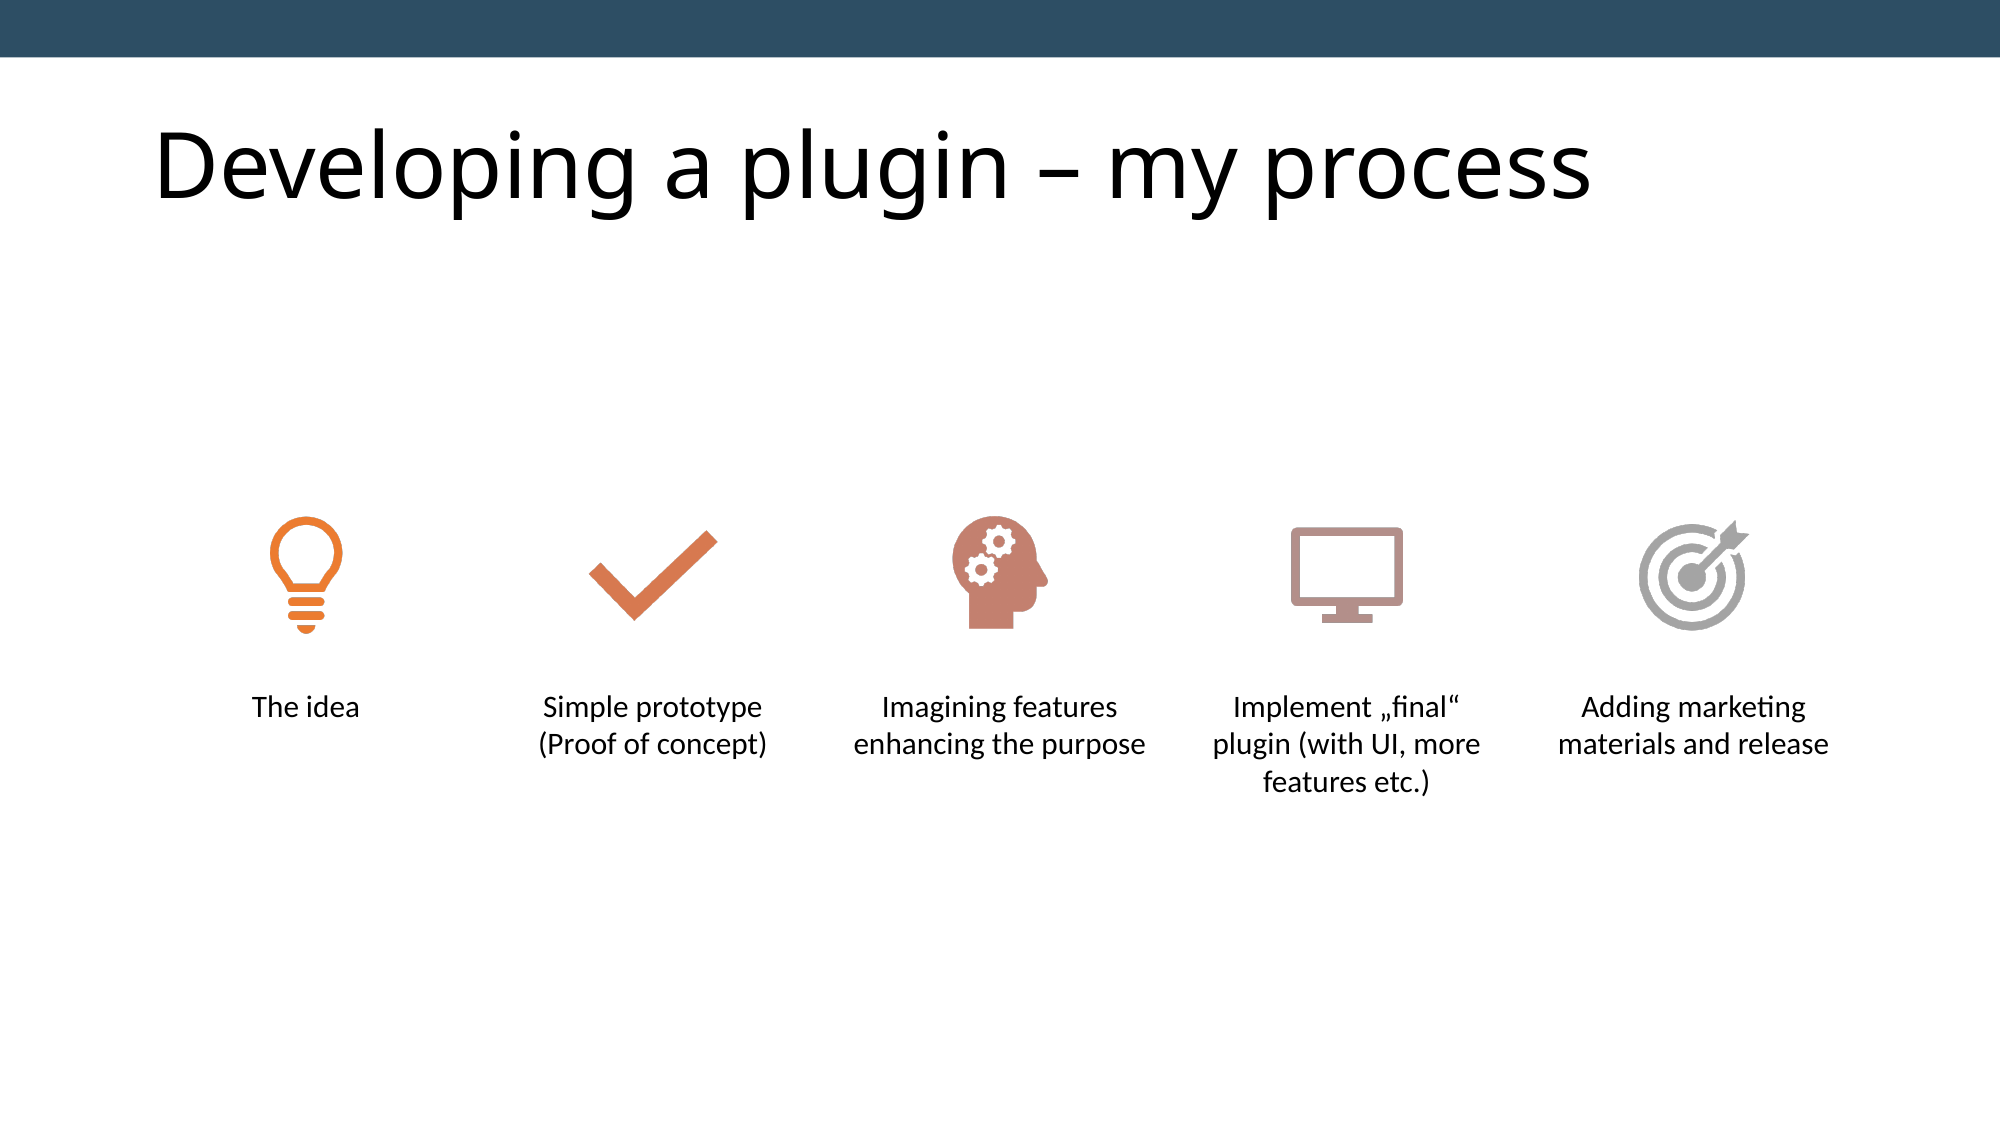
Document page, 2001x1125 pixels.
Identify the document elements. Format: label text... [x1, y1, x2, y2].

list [137, 299, 1863, 1014]
text_box [0, 0, 2000, 58]
title Developing a plugin – my process [137, 59, 1863, 278]
